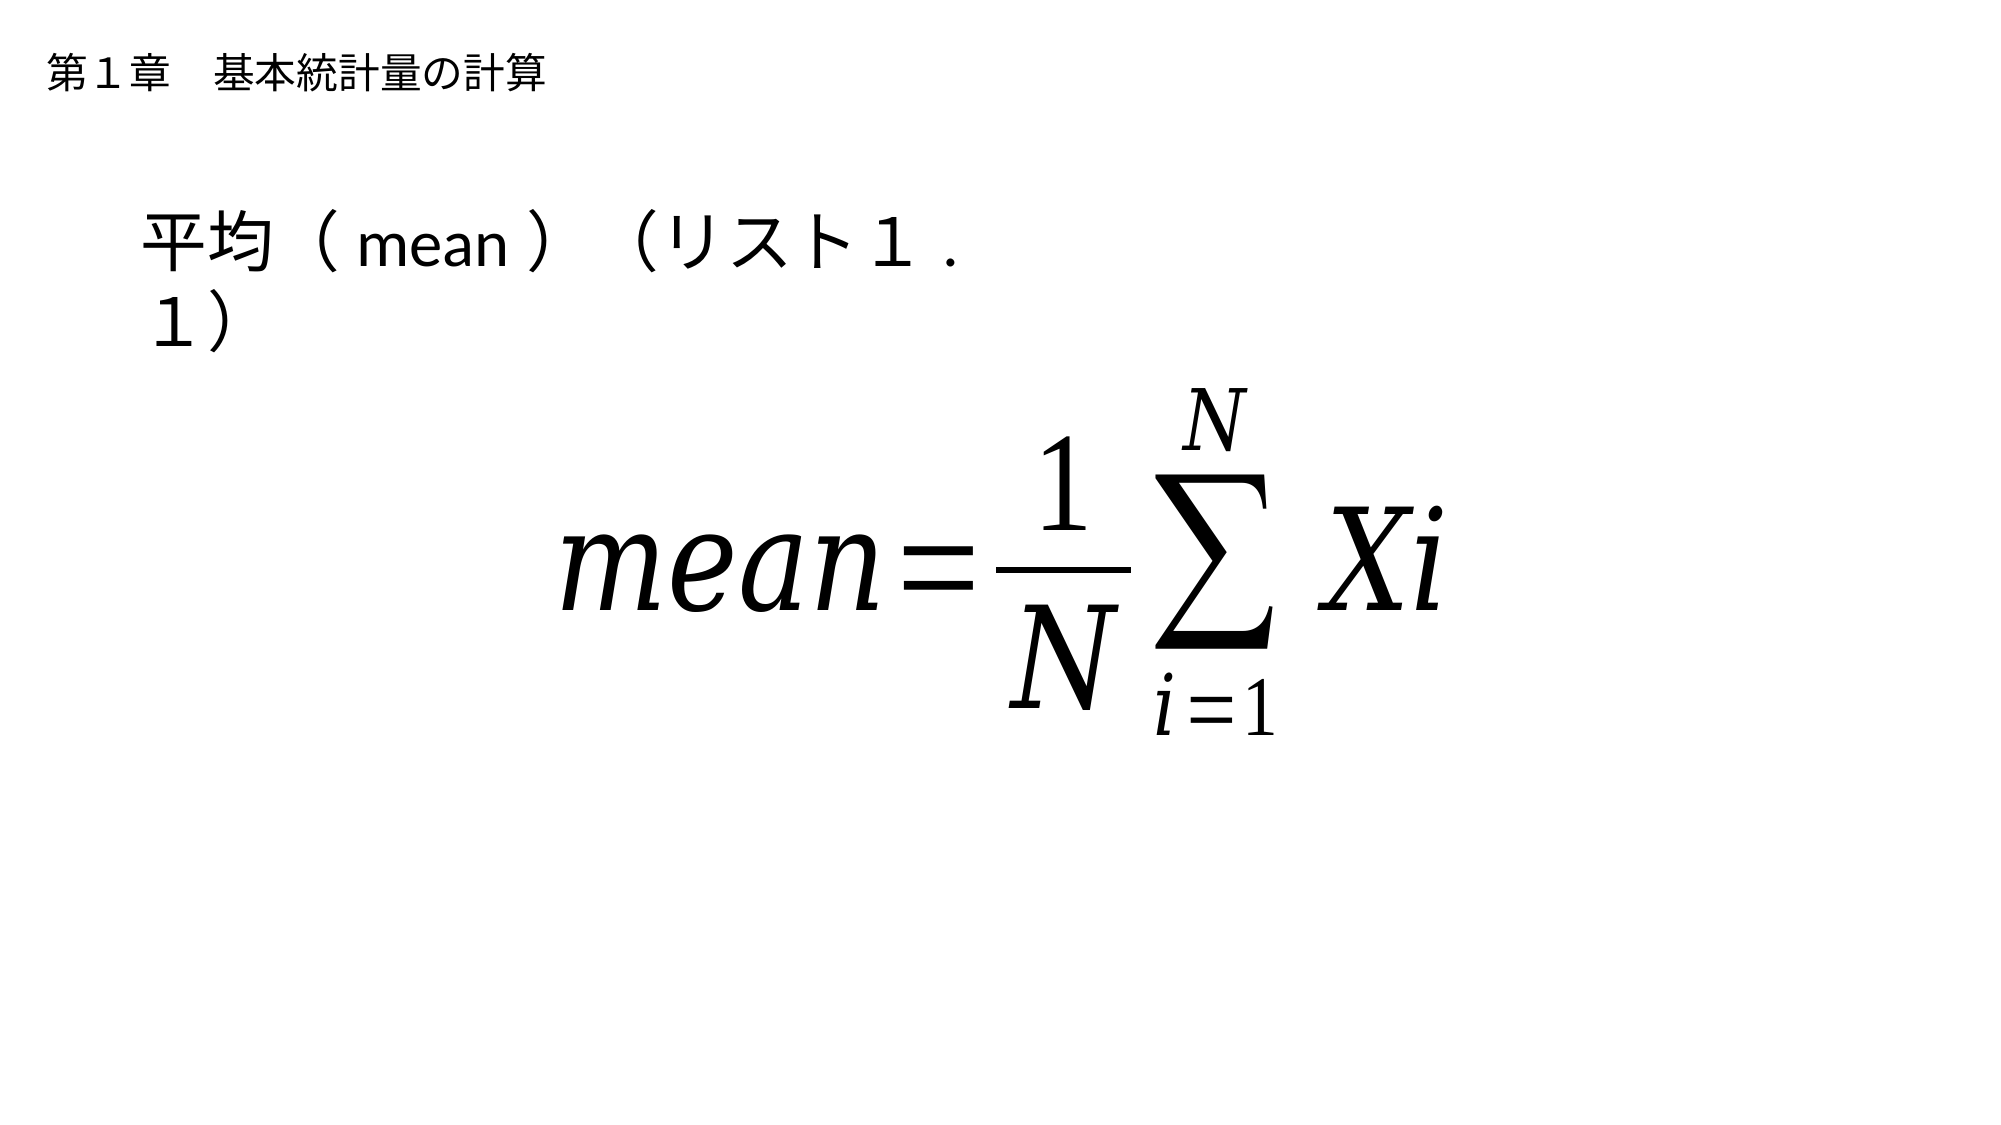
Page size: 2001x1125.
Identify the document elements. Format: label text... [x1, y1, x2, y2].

text_box 平均（mean）（リスト１.１） [125, 192, 1094, 368]
title 第１章 基本統計量の計算 [0, 0, 1725, 134]
